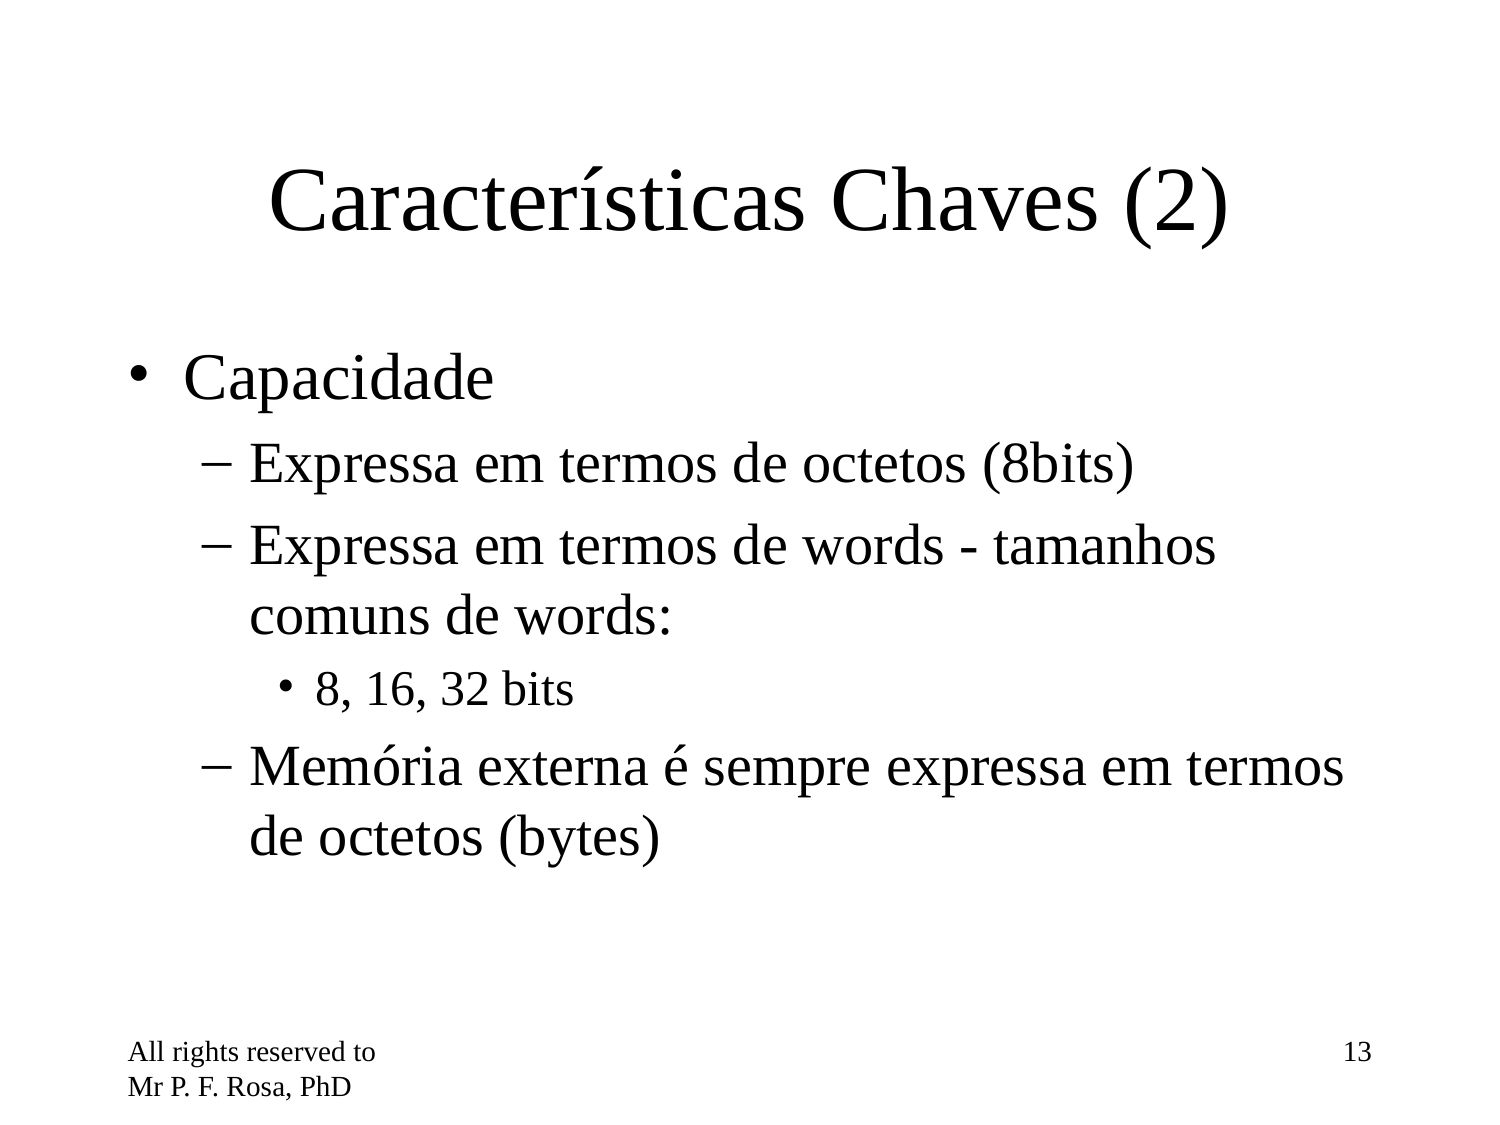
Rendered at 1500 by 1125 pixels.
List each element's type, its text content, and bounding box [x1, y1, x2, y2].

slide_number ‹#› [1074, 1025, 1388, 1100]
title Características Chaves (2) [112, 99, 1388, 288]
list Capacidade Expressa em termos de octetos (8bits) Expressa em termos de words - tamanhos comuns de words: 8, 16, 32 bits Memória externa é sempre expressa em termos de octetos (bytes) [112, 324, 1388, 1000]
slide_number All rights reserved to Mr P. F. Rosa, PhD [112, 1025, 425, 1100]
